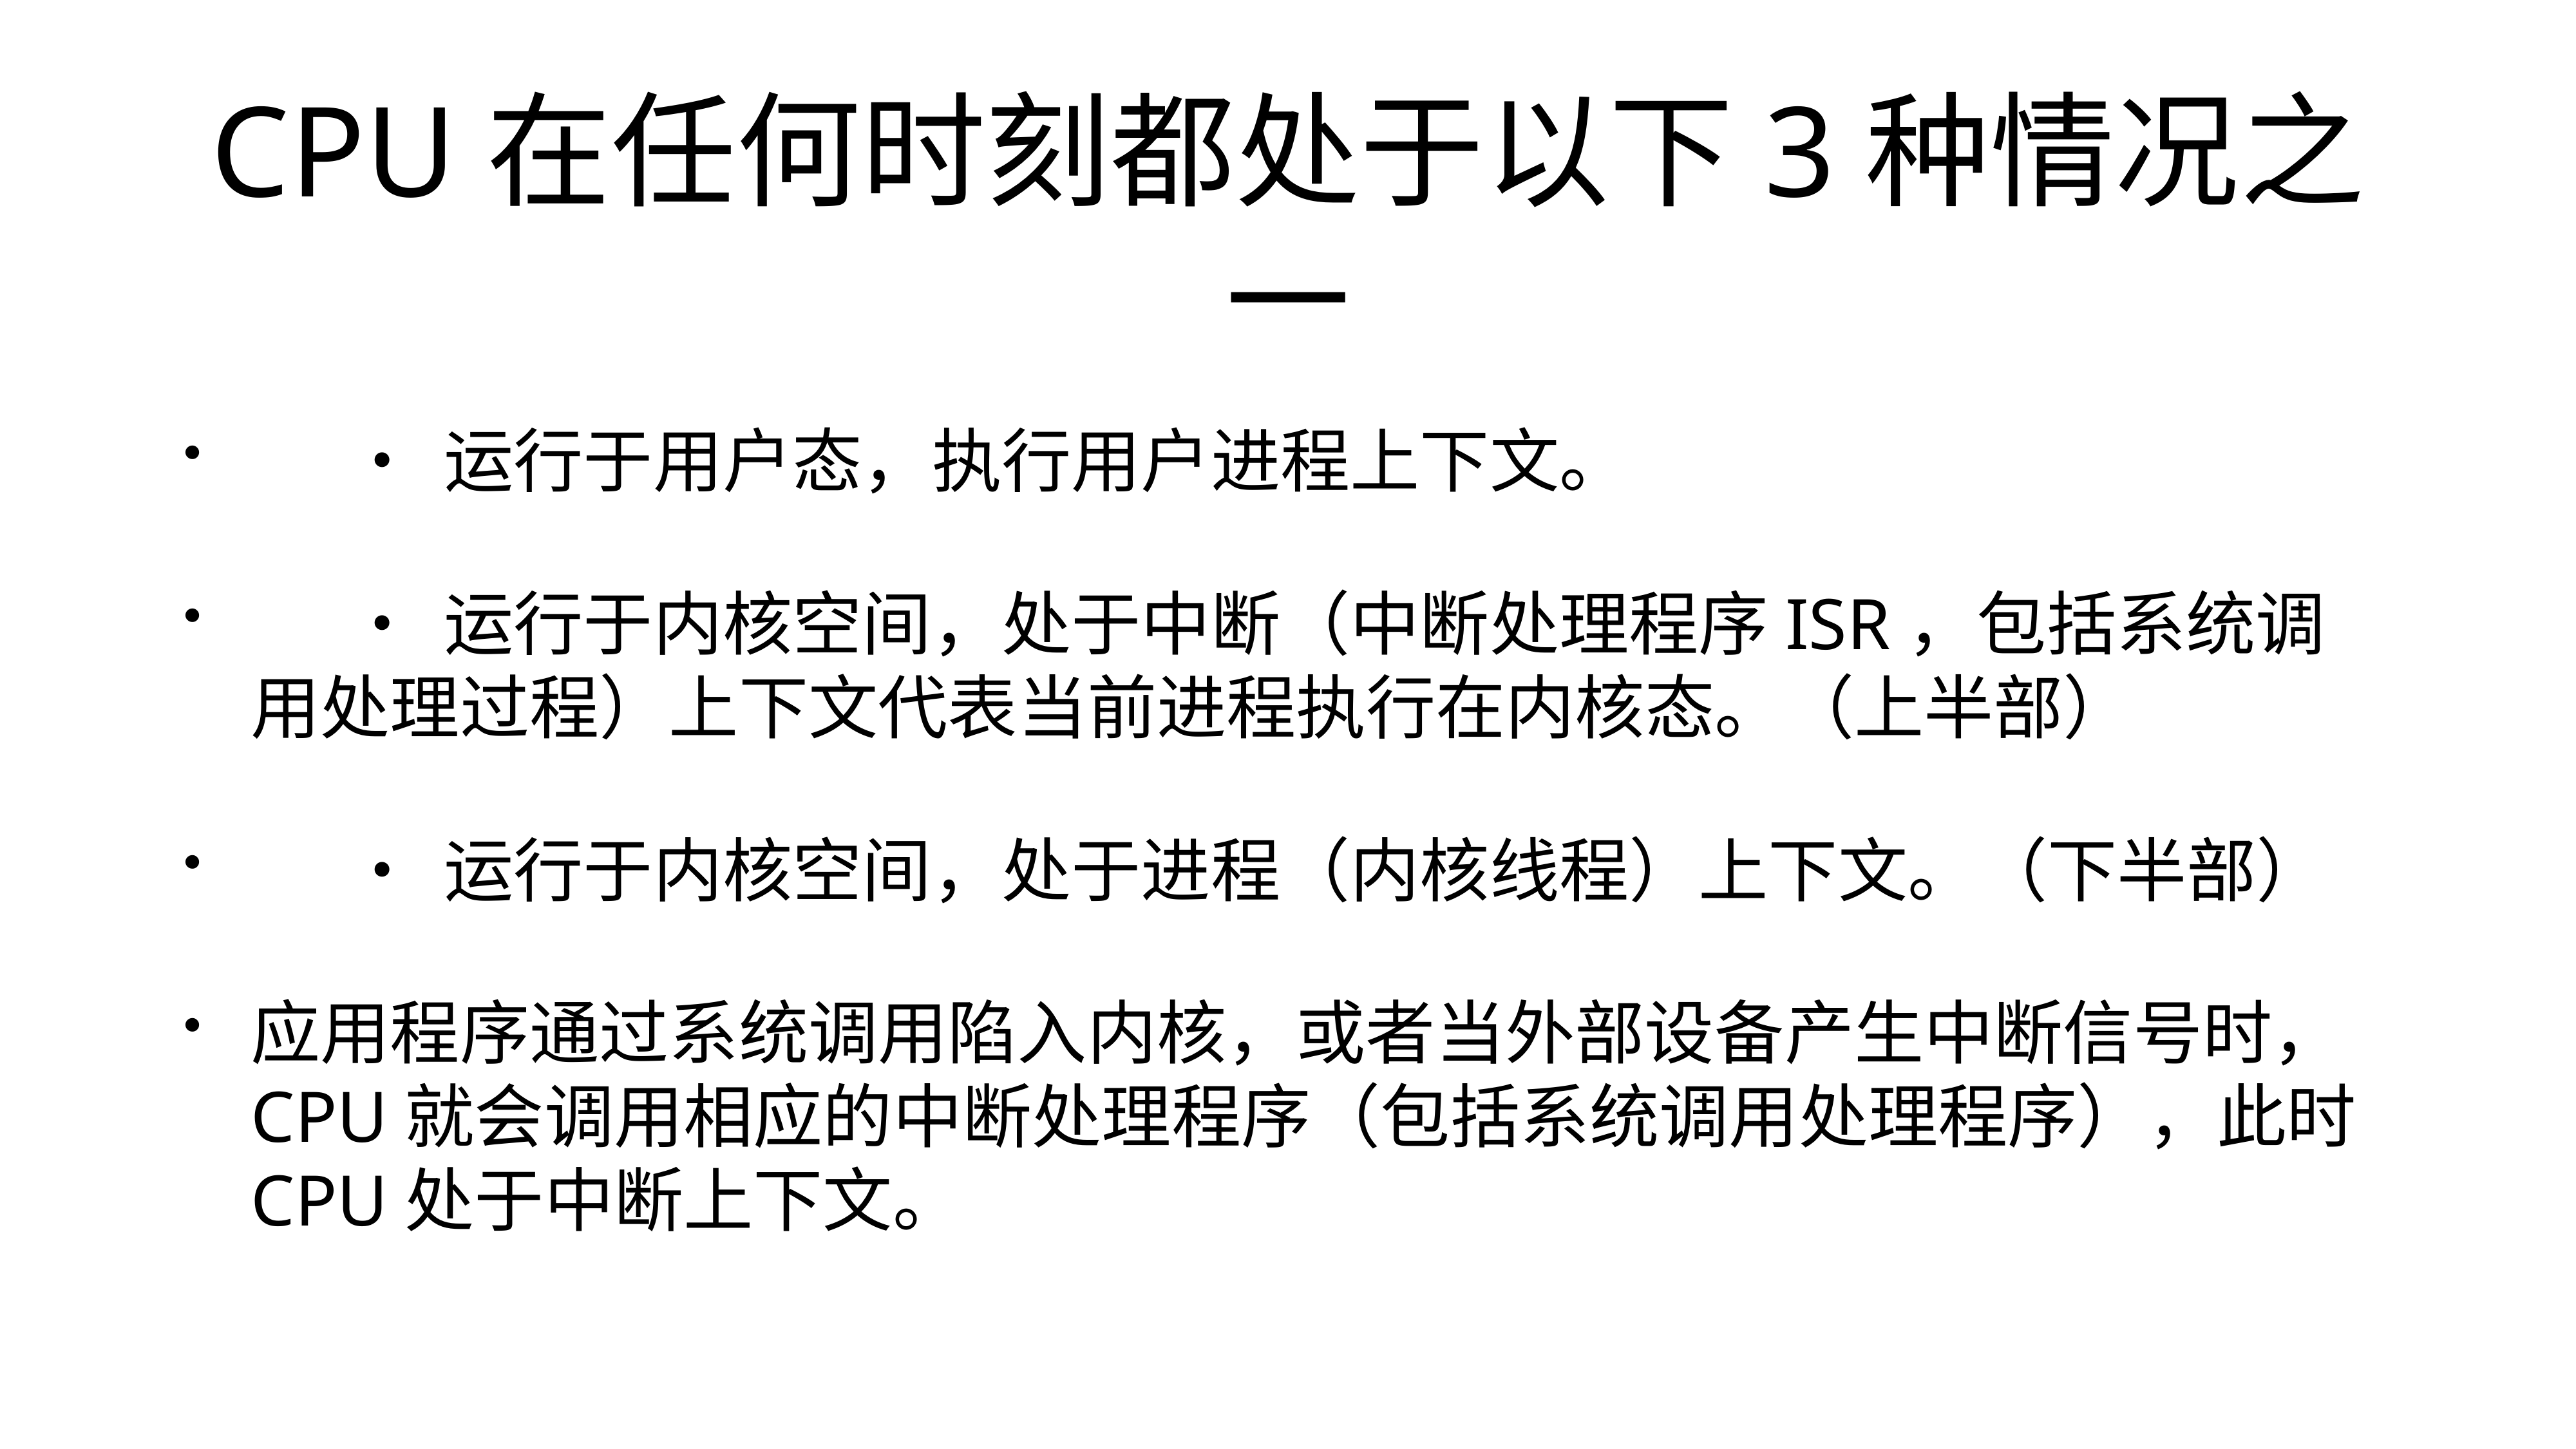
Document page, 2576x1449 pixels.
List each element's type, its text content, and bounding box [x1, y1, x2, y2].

list • 运行于用户态，执行用户进程上下文。 • 运行于内核空间，处于中断（中断处理程序ISR，包括系统调用处理过程）上下文代表当前进程执行在内核态。（上半部） • 运行于内核空间，处于进程（内核线程）上下文。（下半部） 应用程序通过系统调用陷入内核，或者当外部设备产生中断信号时，CPU就会调用相应的中断处理程序（包括系统调用处理程序），此时CPU处于中断上下文。 [178, 341, 2398, 1316]
title CPU在任何时刻都处于以下3种情况之一 [178, 100, 2398, 341]
